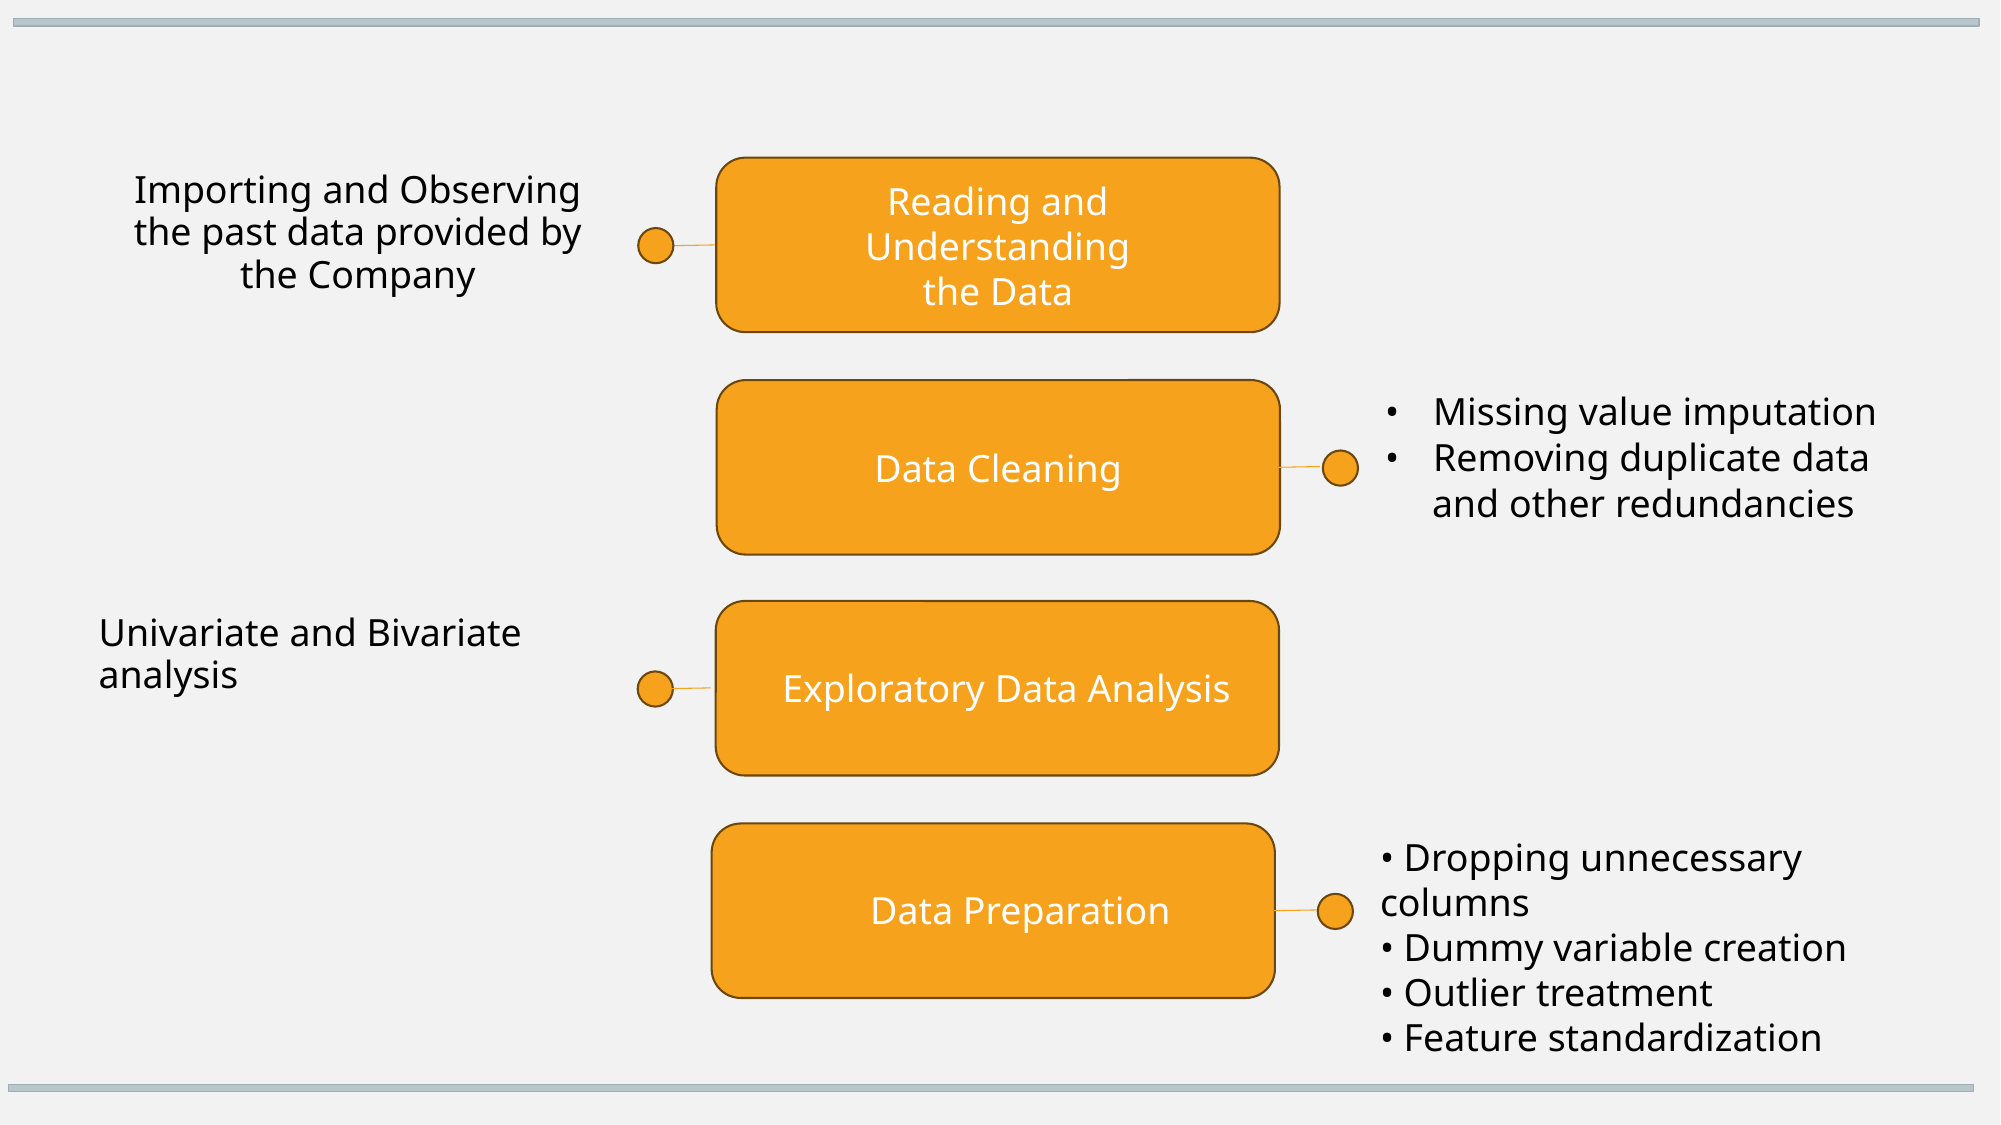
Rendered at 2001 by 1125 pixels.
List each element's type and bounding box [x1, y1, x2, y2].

text_box [716, 380, 1913, 555]
text_box [13, 18, 1980, 27]
text_box [84, 157, 1280, 333]
text_box [8, 1084, 1974, 1092]
text_box [83, 600, 1279, 776]
text_box [711, 823, 1908, 1024]
